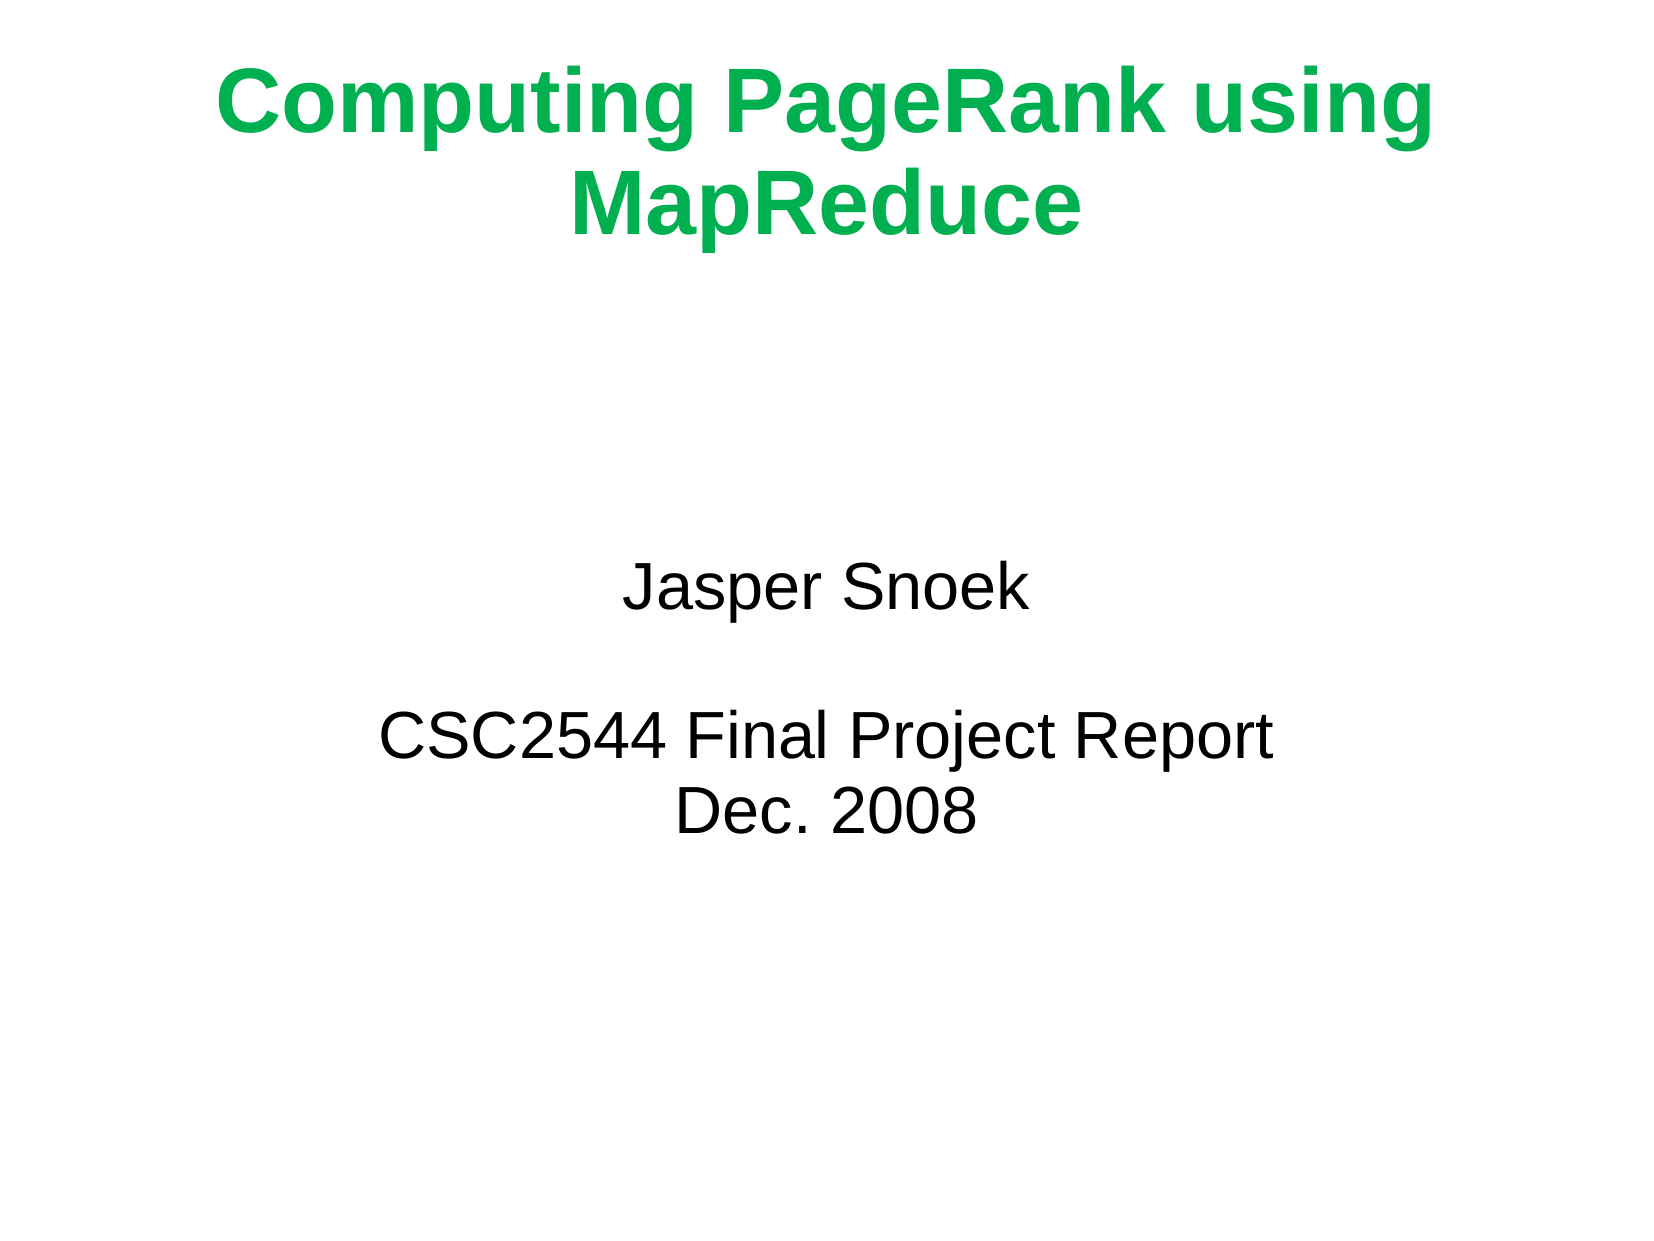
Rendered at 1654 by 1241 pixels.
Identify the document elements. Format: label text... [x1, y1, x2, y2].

subtitle Jasper Snoek CSC2544 Final Project Report Dec. 2008 [82, 289, 1571, 1109]
title Computing PageRank using MapReduce [82, 50, 1571, 256]
